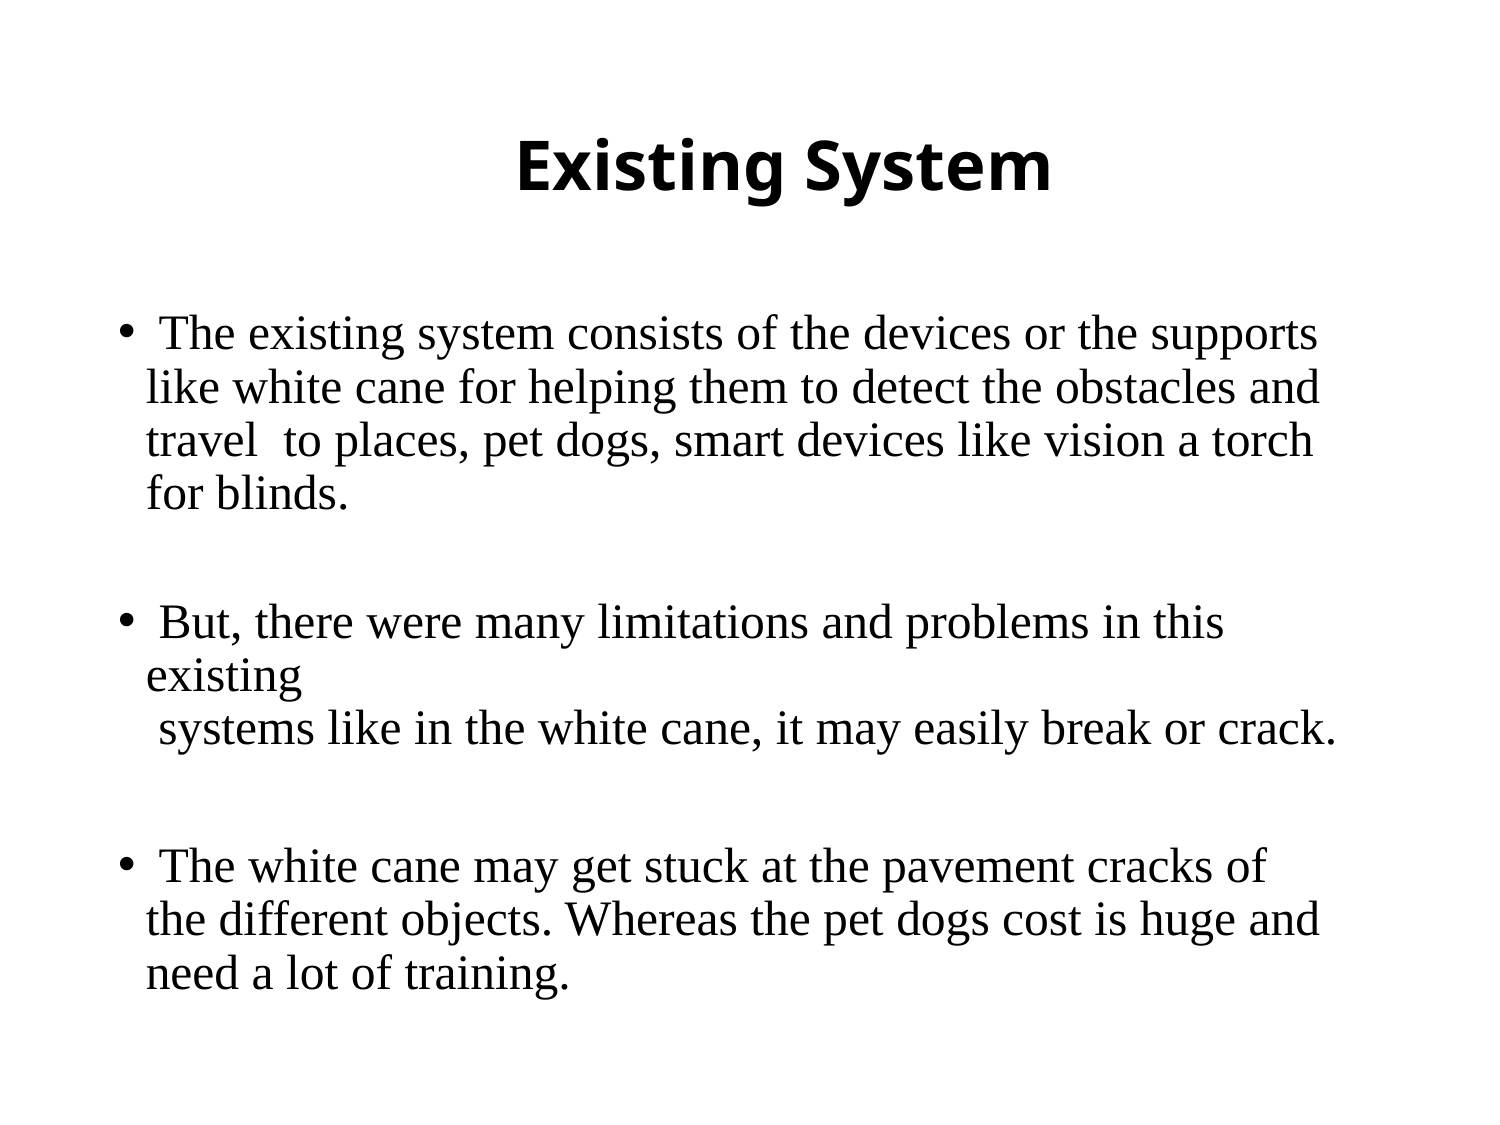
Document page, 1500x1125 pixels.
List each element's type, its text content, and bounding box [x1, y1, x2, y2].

title Existing System [103, 59, 1397, 278]
list The existing system consists of the devices or the supports like white cane for helping them to detect the obstacles and travel to places, pet dogs, smart devices like vision a torch for blinds. But, there were many limitations and problems in this existing systems like in the white cane, it may easily break or crack. The white cane may get stuck at the pavement cracks of the different objects. Whereas the pet dogs cost is huge and need a lot of training. [103, 299, 1397, 1014]
